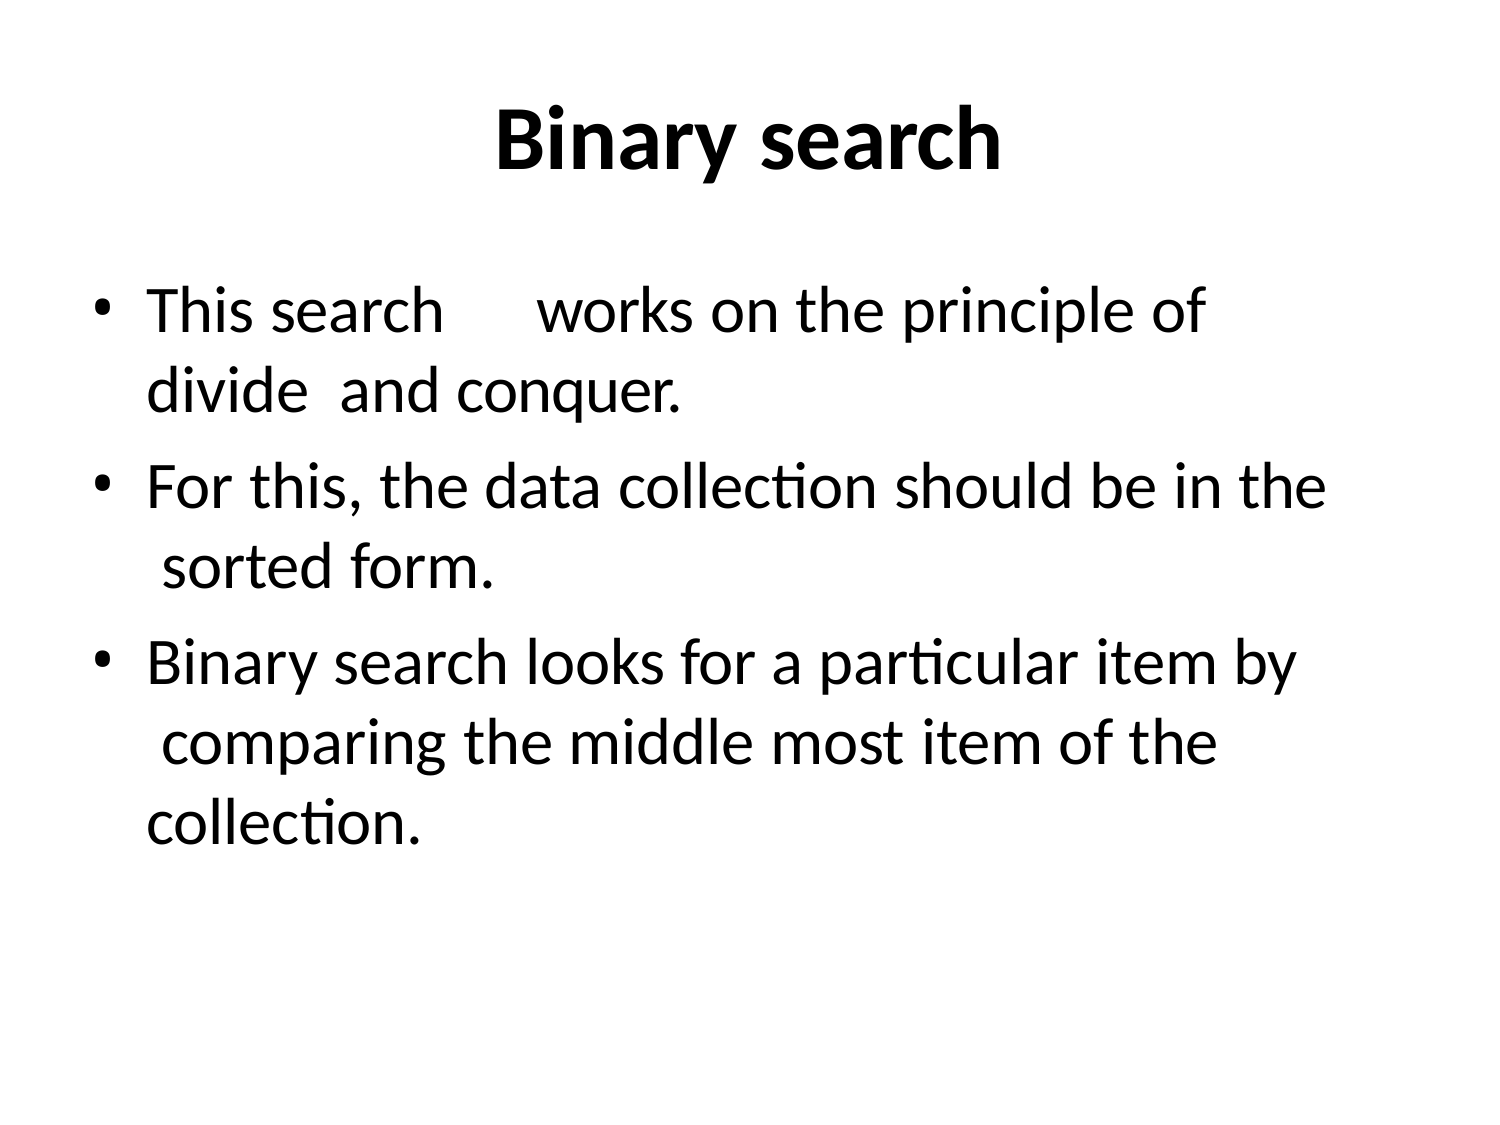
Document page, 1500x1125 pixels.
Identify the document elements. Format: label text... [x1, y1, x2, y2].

text_box This search works on the principle of divide and conquer. For this, the data collection should be in the sorted form. Binary search looks for a particular item by comparing the middle most item of the collection. [87, 263, 1337, 858]
title Binary search [492, 76, 1008, 263]
